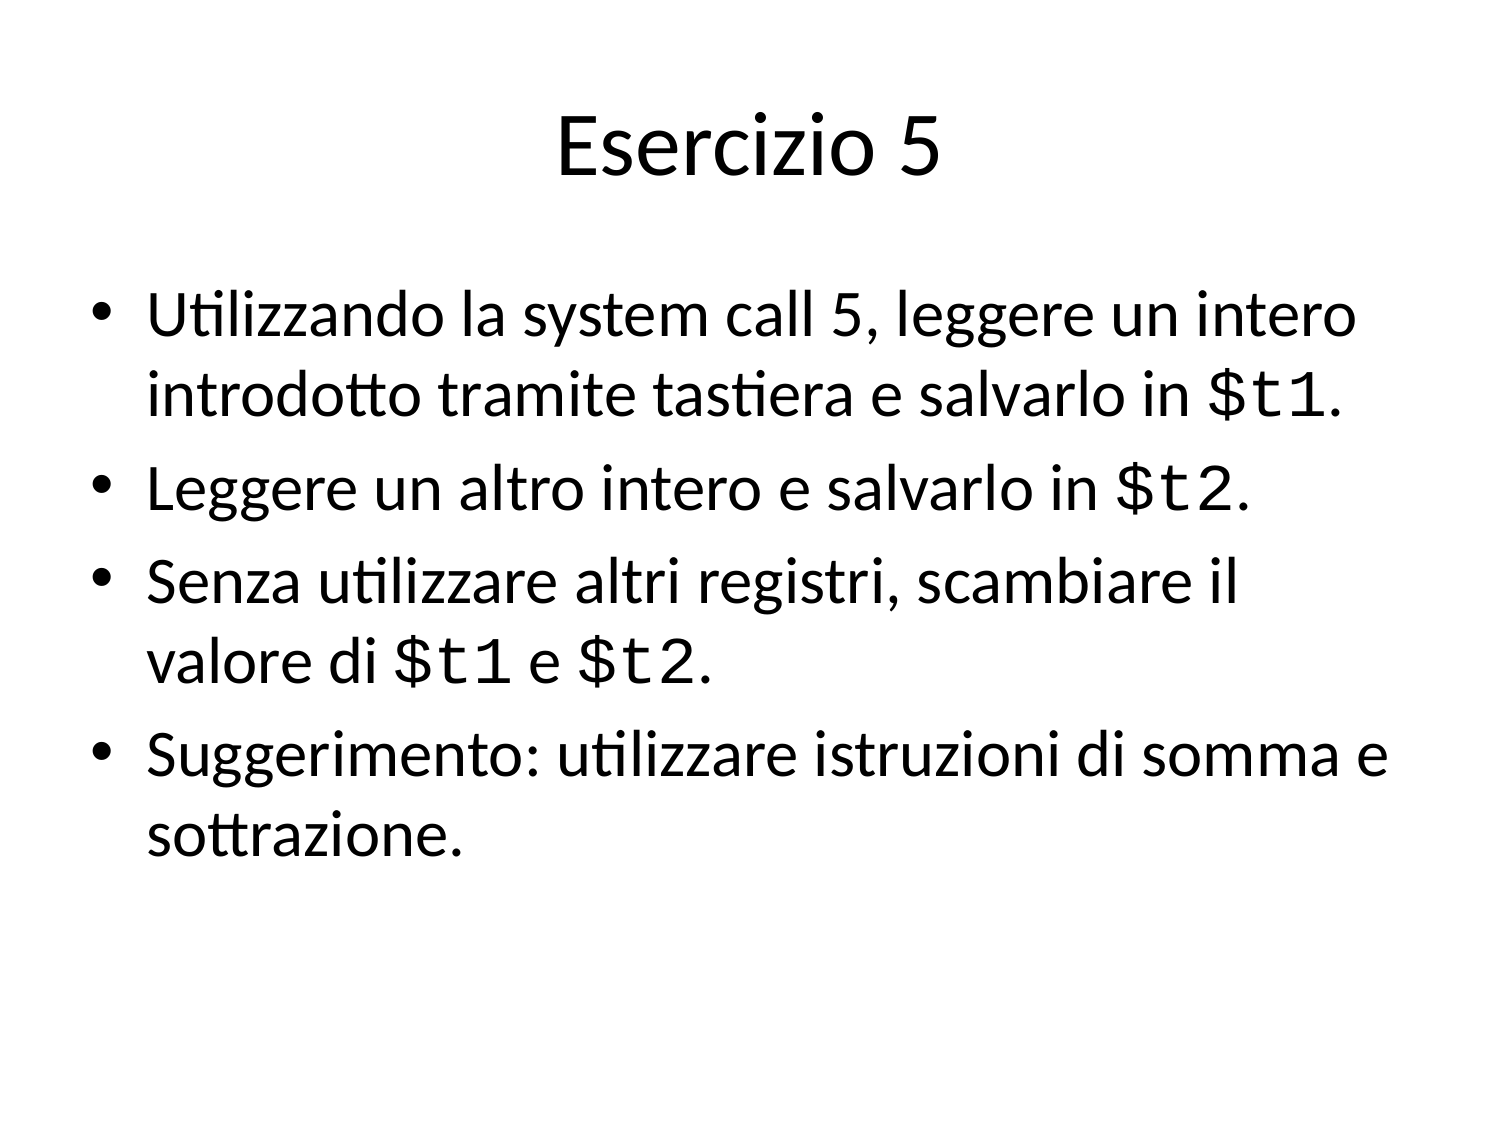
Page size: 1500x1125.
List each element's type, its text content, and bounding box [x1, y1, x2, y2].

title Esercizio 5 [74, 44, 1426, 233]
list Utilizzando la system call 5, leggere un intero introdotto tramite tastiera e salvarlo in $t1. Leggere un altro intero e salvarlo in $t2. Senza utilizzare altri registri, scambiare il valore di $t1 e $t2. Suggerimento: utilizzare istruzioni di somma e sottrazione. [74, 262, 1426, 1006]
